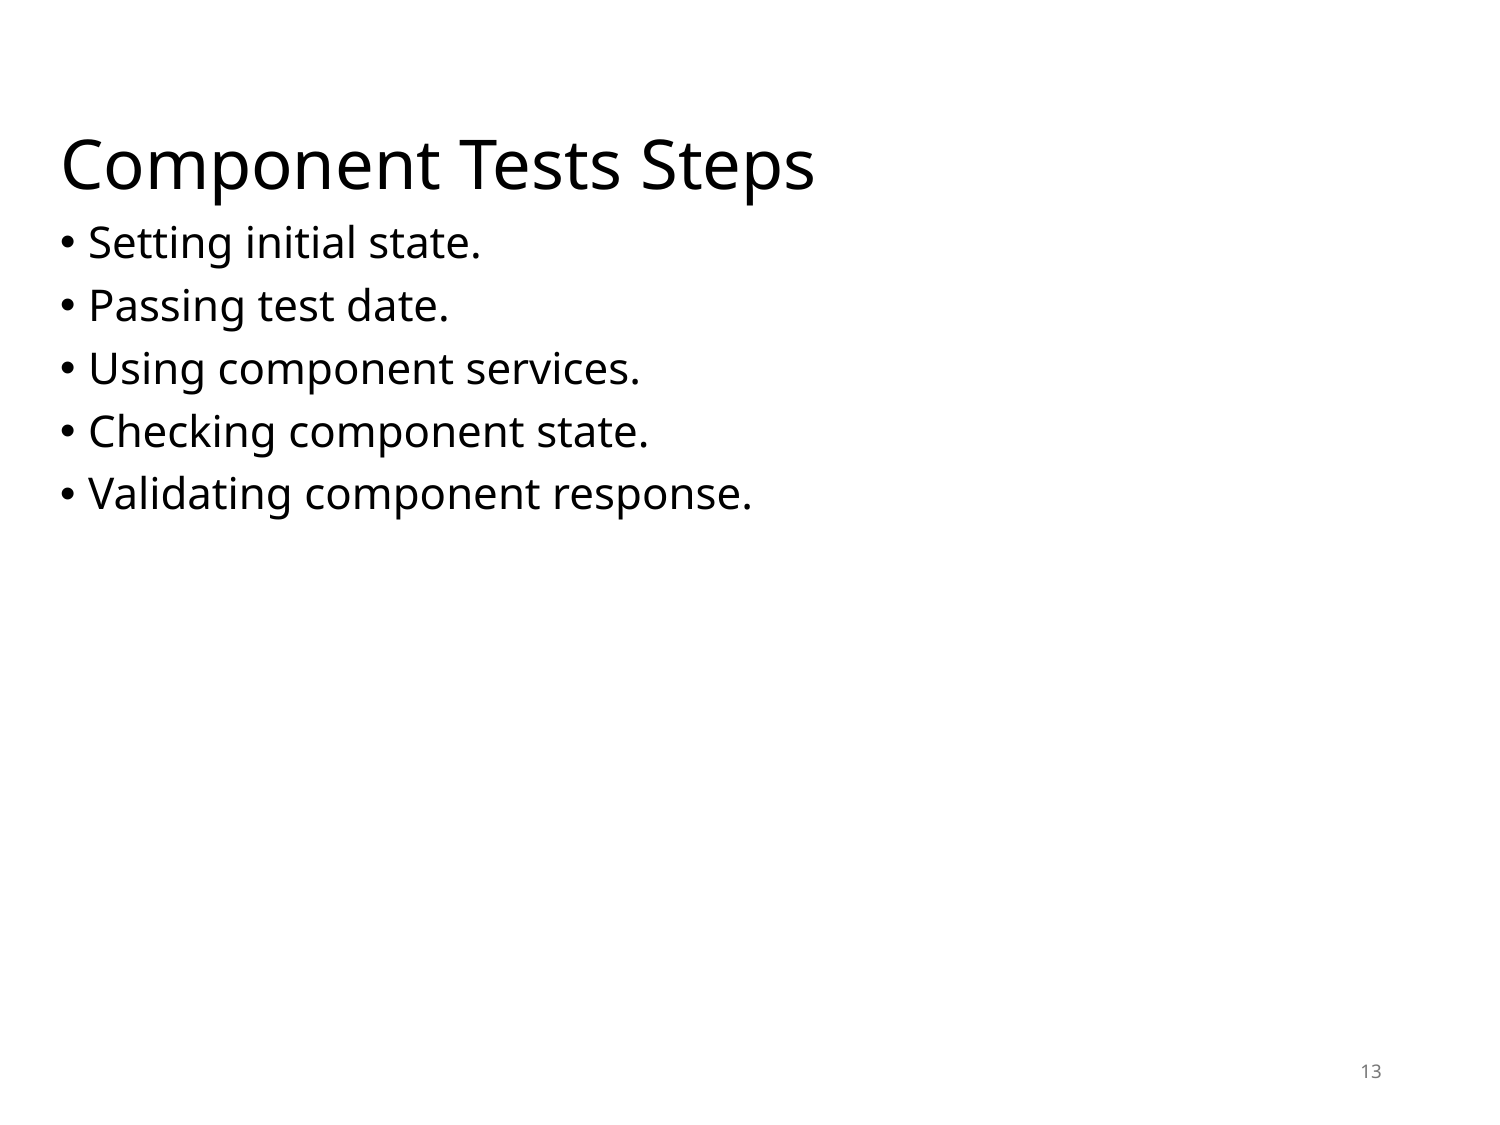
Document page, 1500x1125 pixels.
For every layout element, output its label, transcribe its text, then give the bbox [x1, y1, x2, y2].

list Setting initial state. Passing test date. Using component services. Checking component state. Validating component response. [45, 213, 1455, 1023]
title Component Tests Steps [45, 37, 1455, 213]
slide_number 13 [1059, 1042, 1397, 1103]
